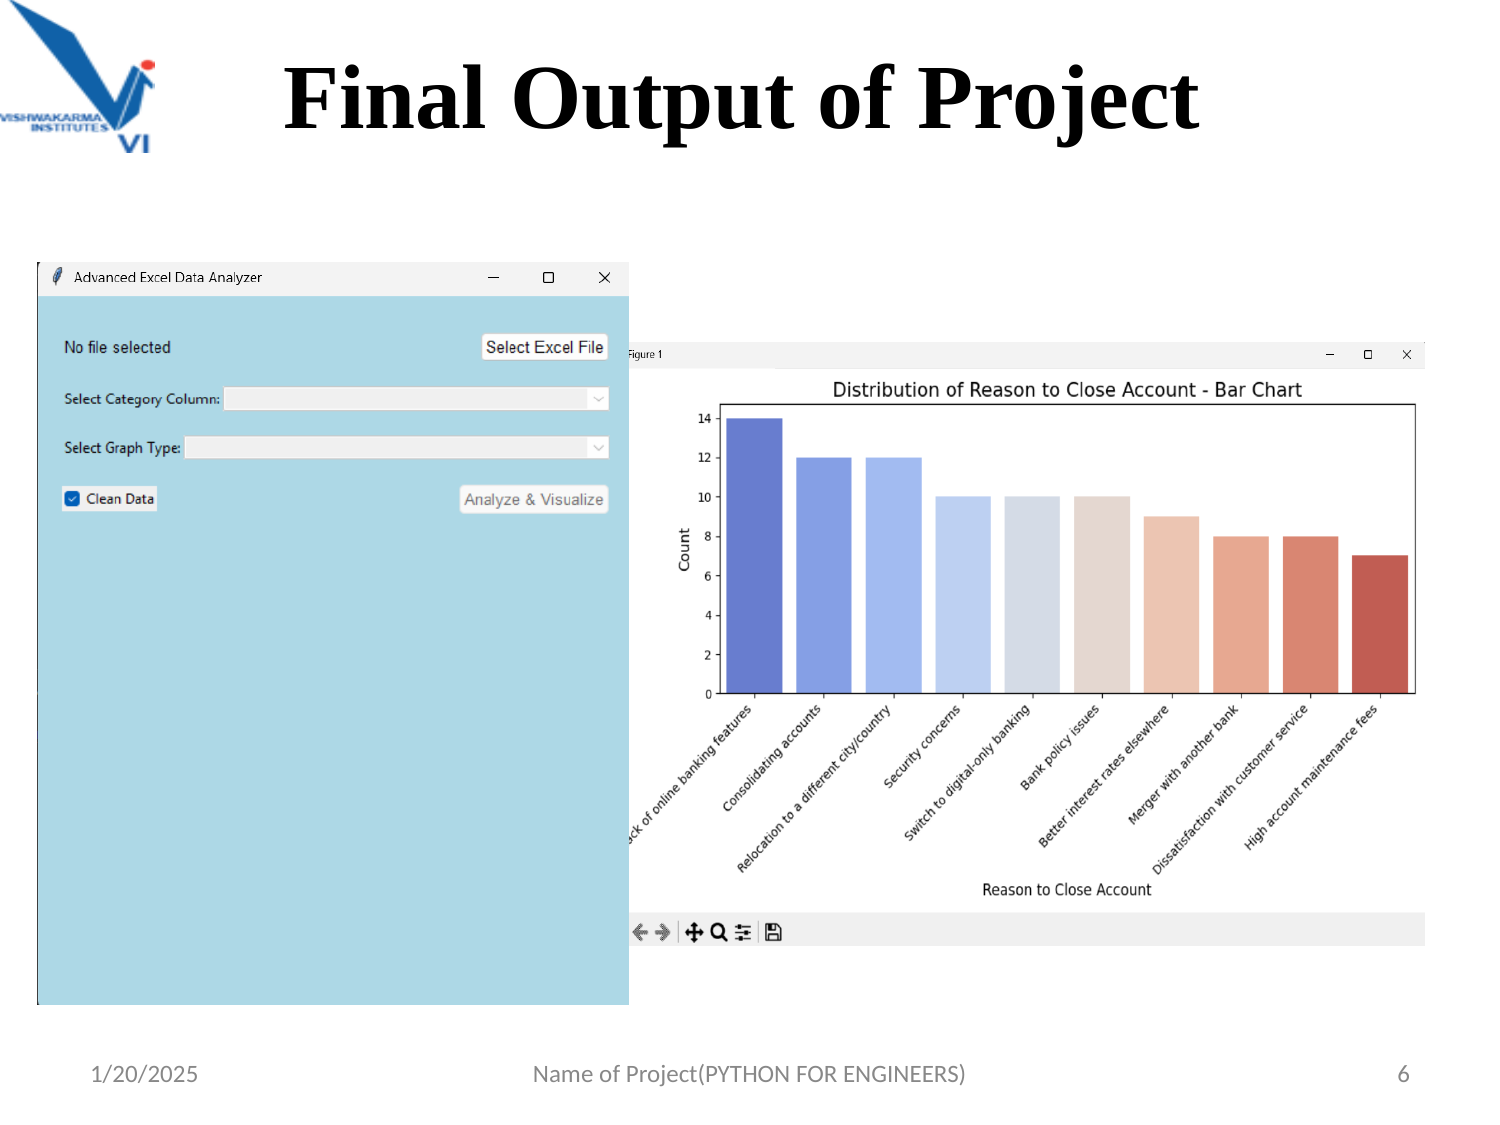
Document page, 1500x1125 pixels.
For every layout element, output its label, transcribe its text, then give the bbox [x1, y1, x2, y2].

slide_number 6 [1074, 1042, 1425, 1103]
picture [0, 0, 155, 154]
title Final Output of Project [67, 0, 1418, 186]
footer Name of Project(PYTHON FOR ENGINEERS) [512, 1042, 988, 1103]
picture [36, 262, 1426, 1006]
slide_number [75, 1042, 425, 1103]
